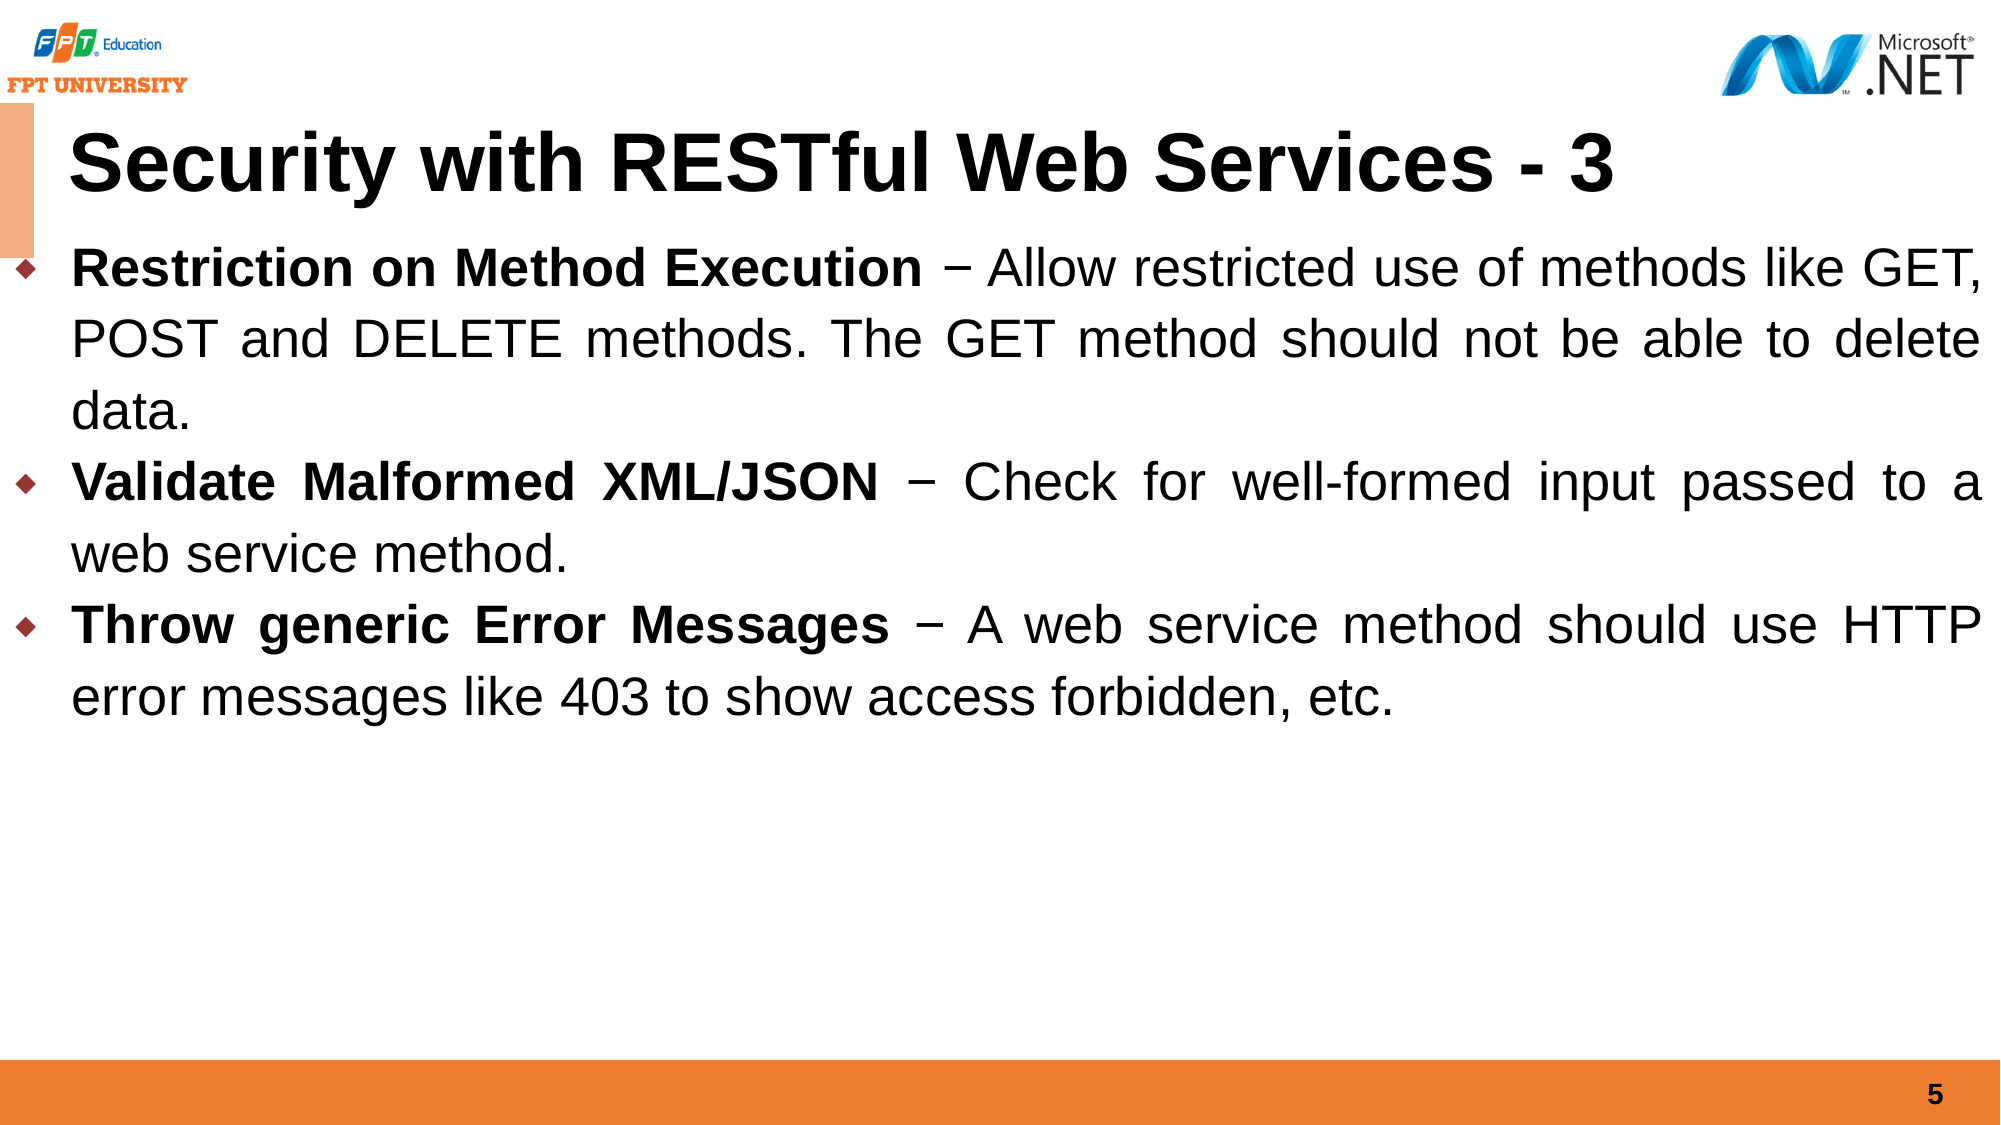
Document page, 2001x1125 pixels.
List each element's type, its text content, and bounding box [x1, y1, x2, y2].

list Restriction on Method Execution − Allow restricted use of methods like GET, POST and DELETE methods. The GET method should not be able to delete data. Validate Malformed XML/JSON − Check for well-formed input passed to a web service method. Throw generic Error Messages − A web service method should use HTTP error messages like 403 to show access forbidden, etc. [0, 217, 2000, 1057]
picture [0, 8, 194, 103]
picture [1685, 0, 2001, 129]
slide_number 5 [1508, 1063, 1959, 1123]
title Security with RESTful Web Services - 3 [53, 111, 2000, 217]
